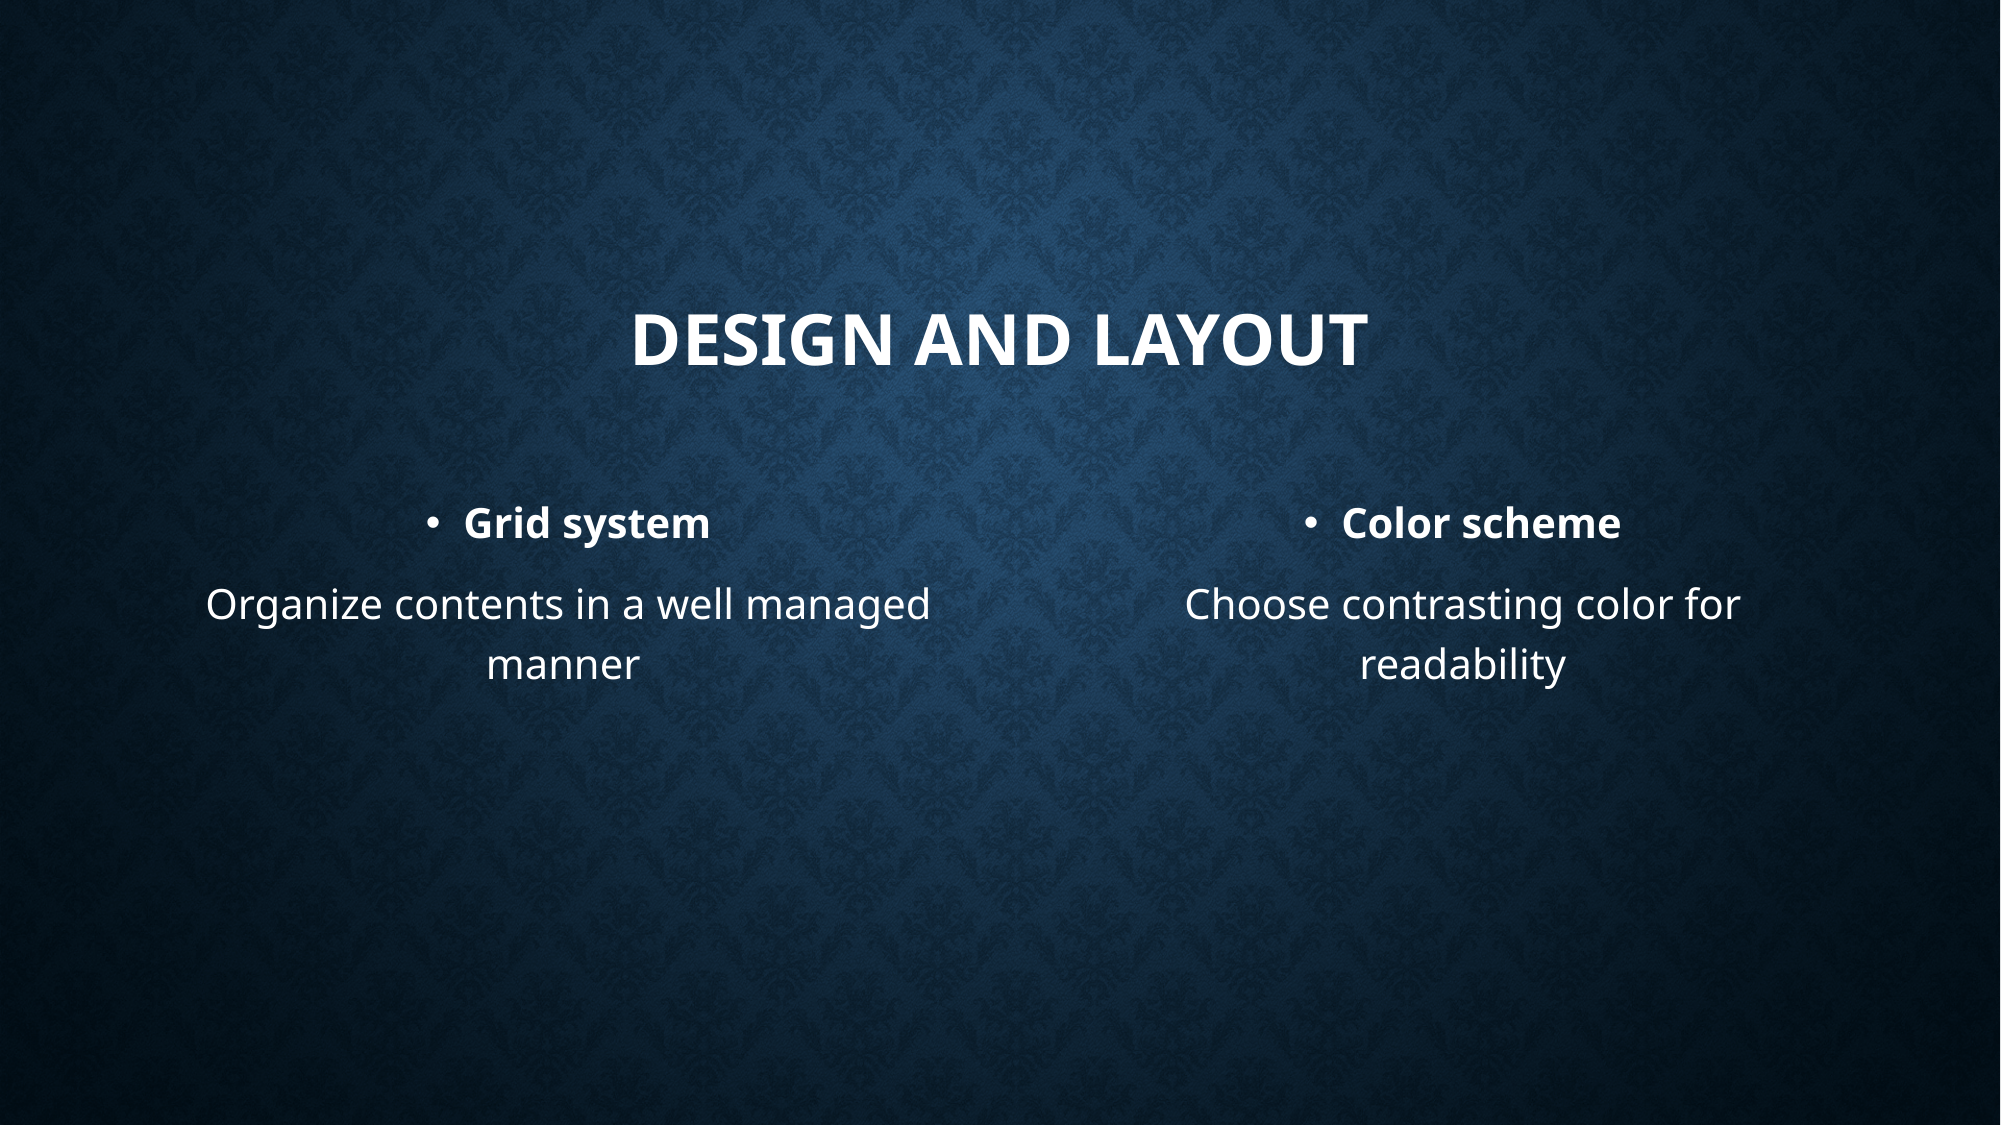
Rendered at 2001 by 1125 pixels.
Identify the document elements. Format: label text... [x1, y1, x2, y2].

list Color scheme Choose contrasting color for readability [1077, 479, 1849, 767]
title Design and layout [150, 233, 1850, 452]
list Grid system Organize contents in a well managed manner [149, 479, 988, 767]
